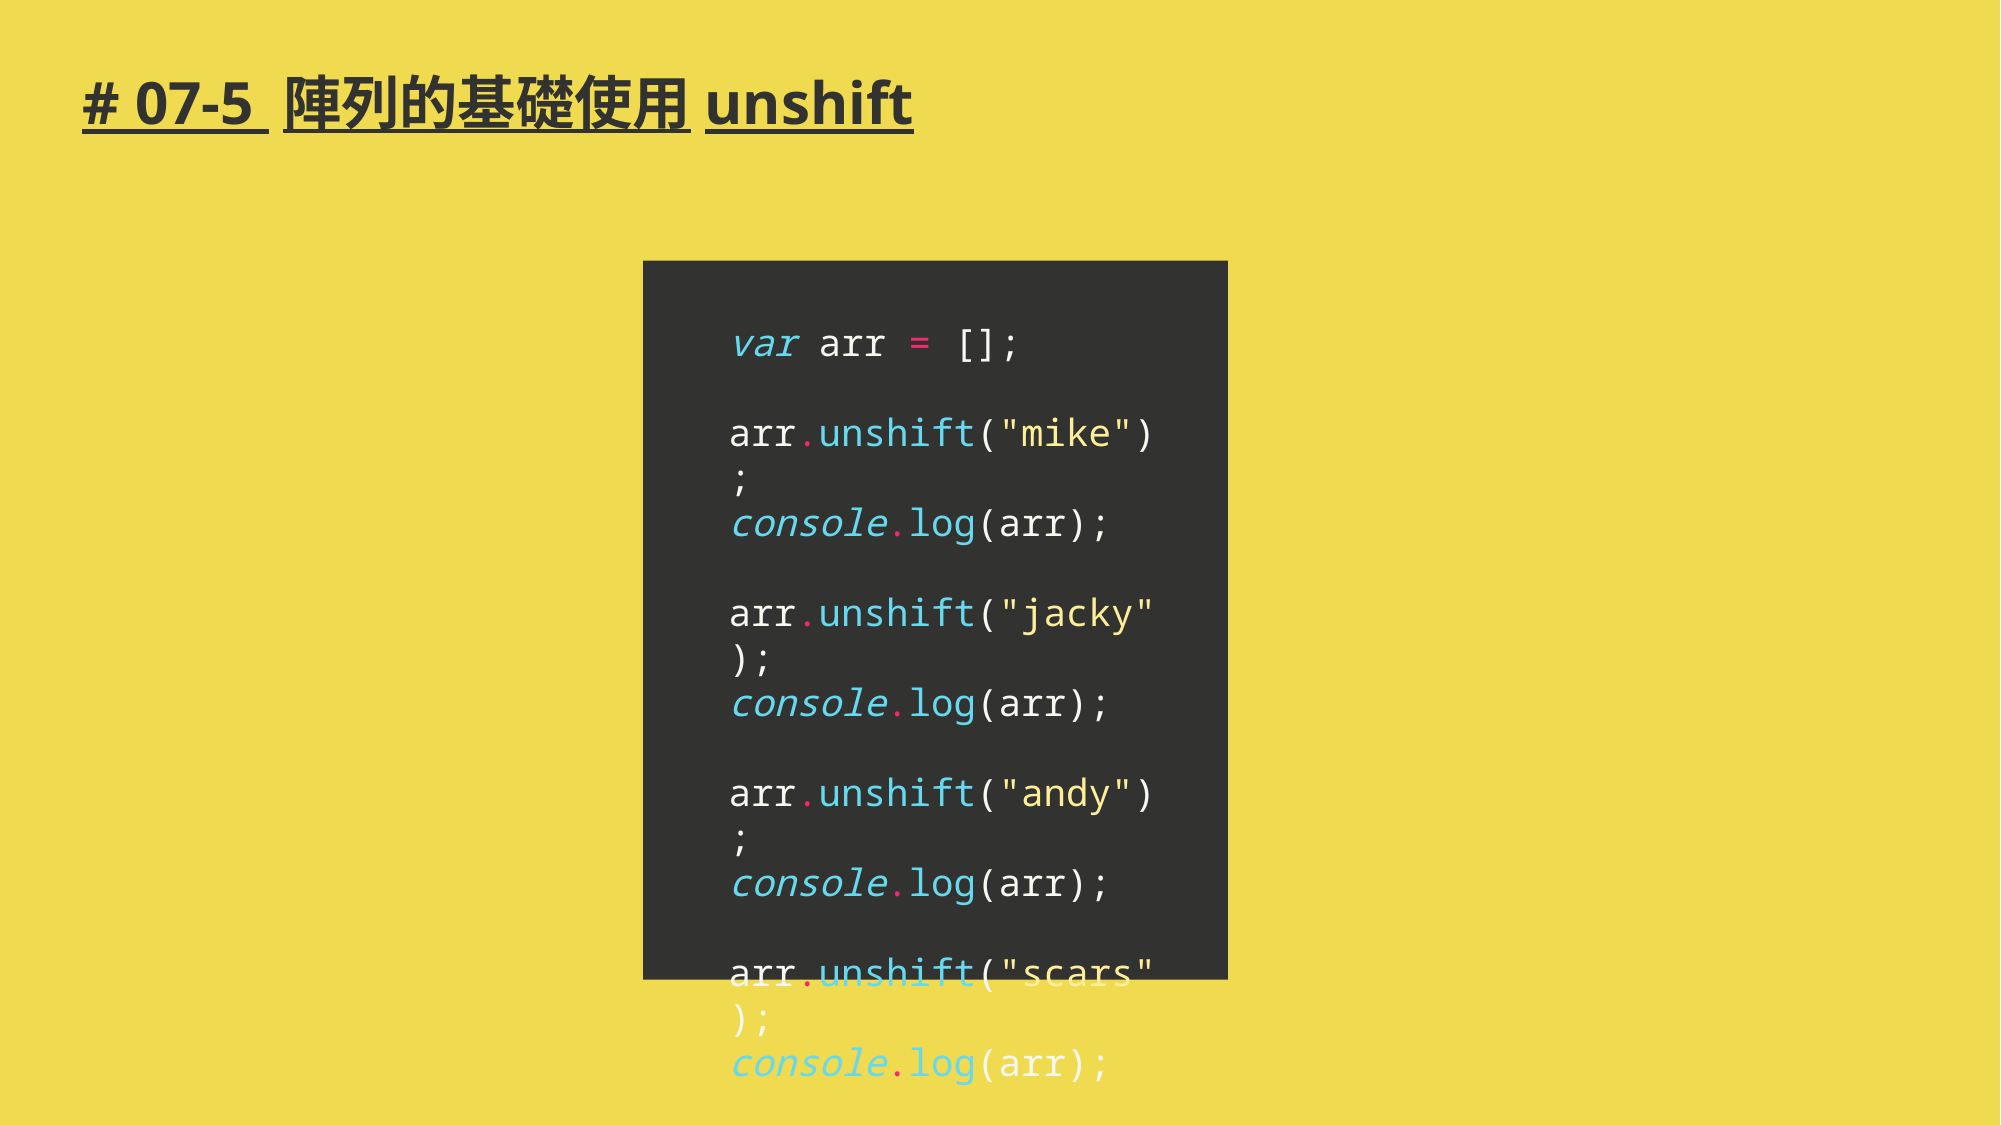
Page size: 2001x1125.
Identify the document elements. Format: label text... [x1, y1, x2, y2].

title # 07-5 陣列的基礎使用unshift [67, 46, 1172, 166]
text_box [642, 260, 1229, 981]
text_box var arr = []; arr.unshift("mike"); console.log(arr); arr.unshift("jacky"); console.log(arr); arr.unshift("andy"); console.log(arr); arr.unshift("scars"); console.log(arr); [713, 311, 1185, 1092]
